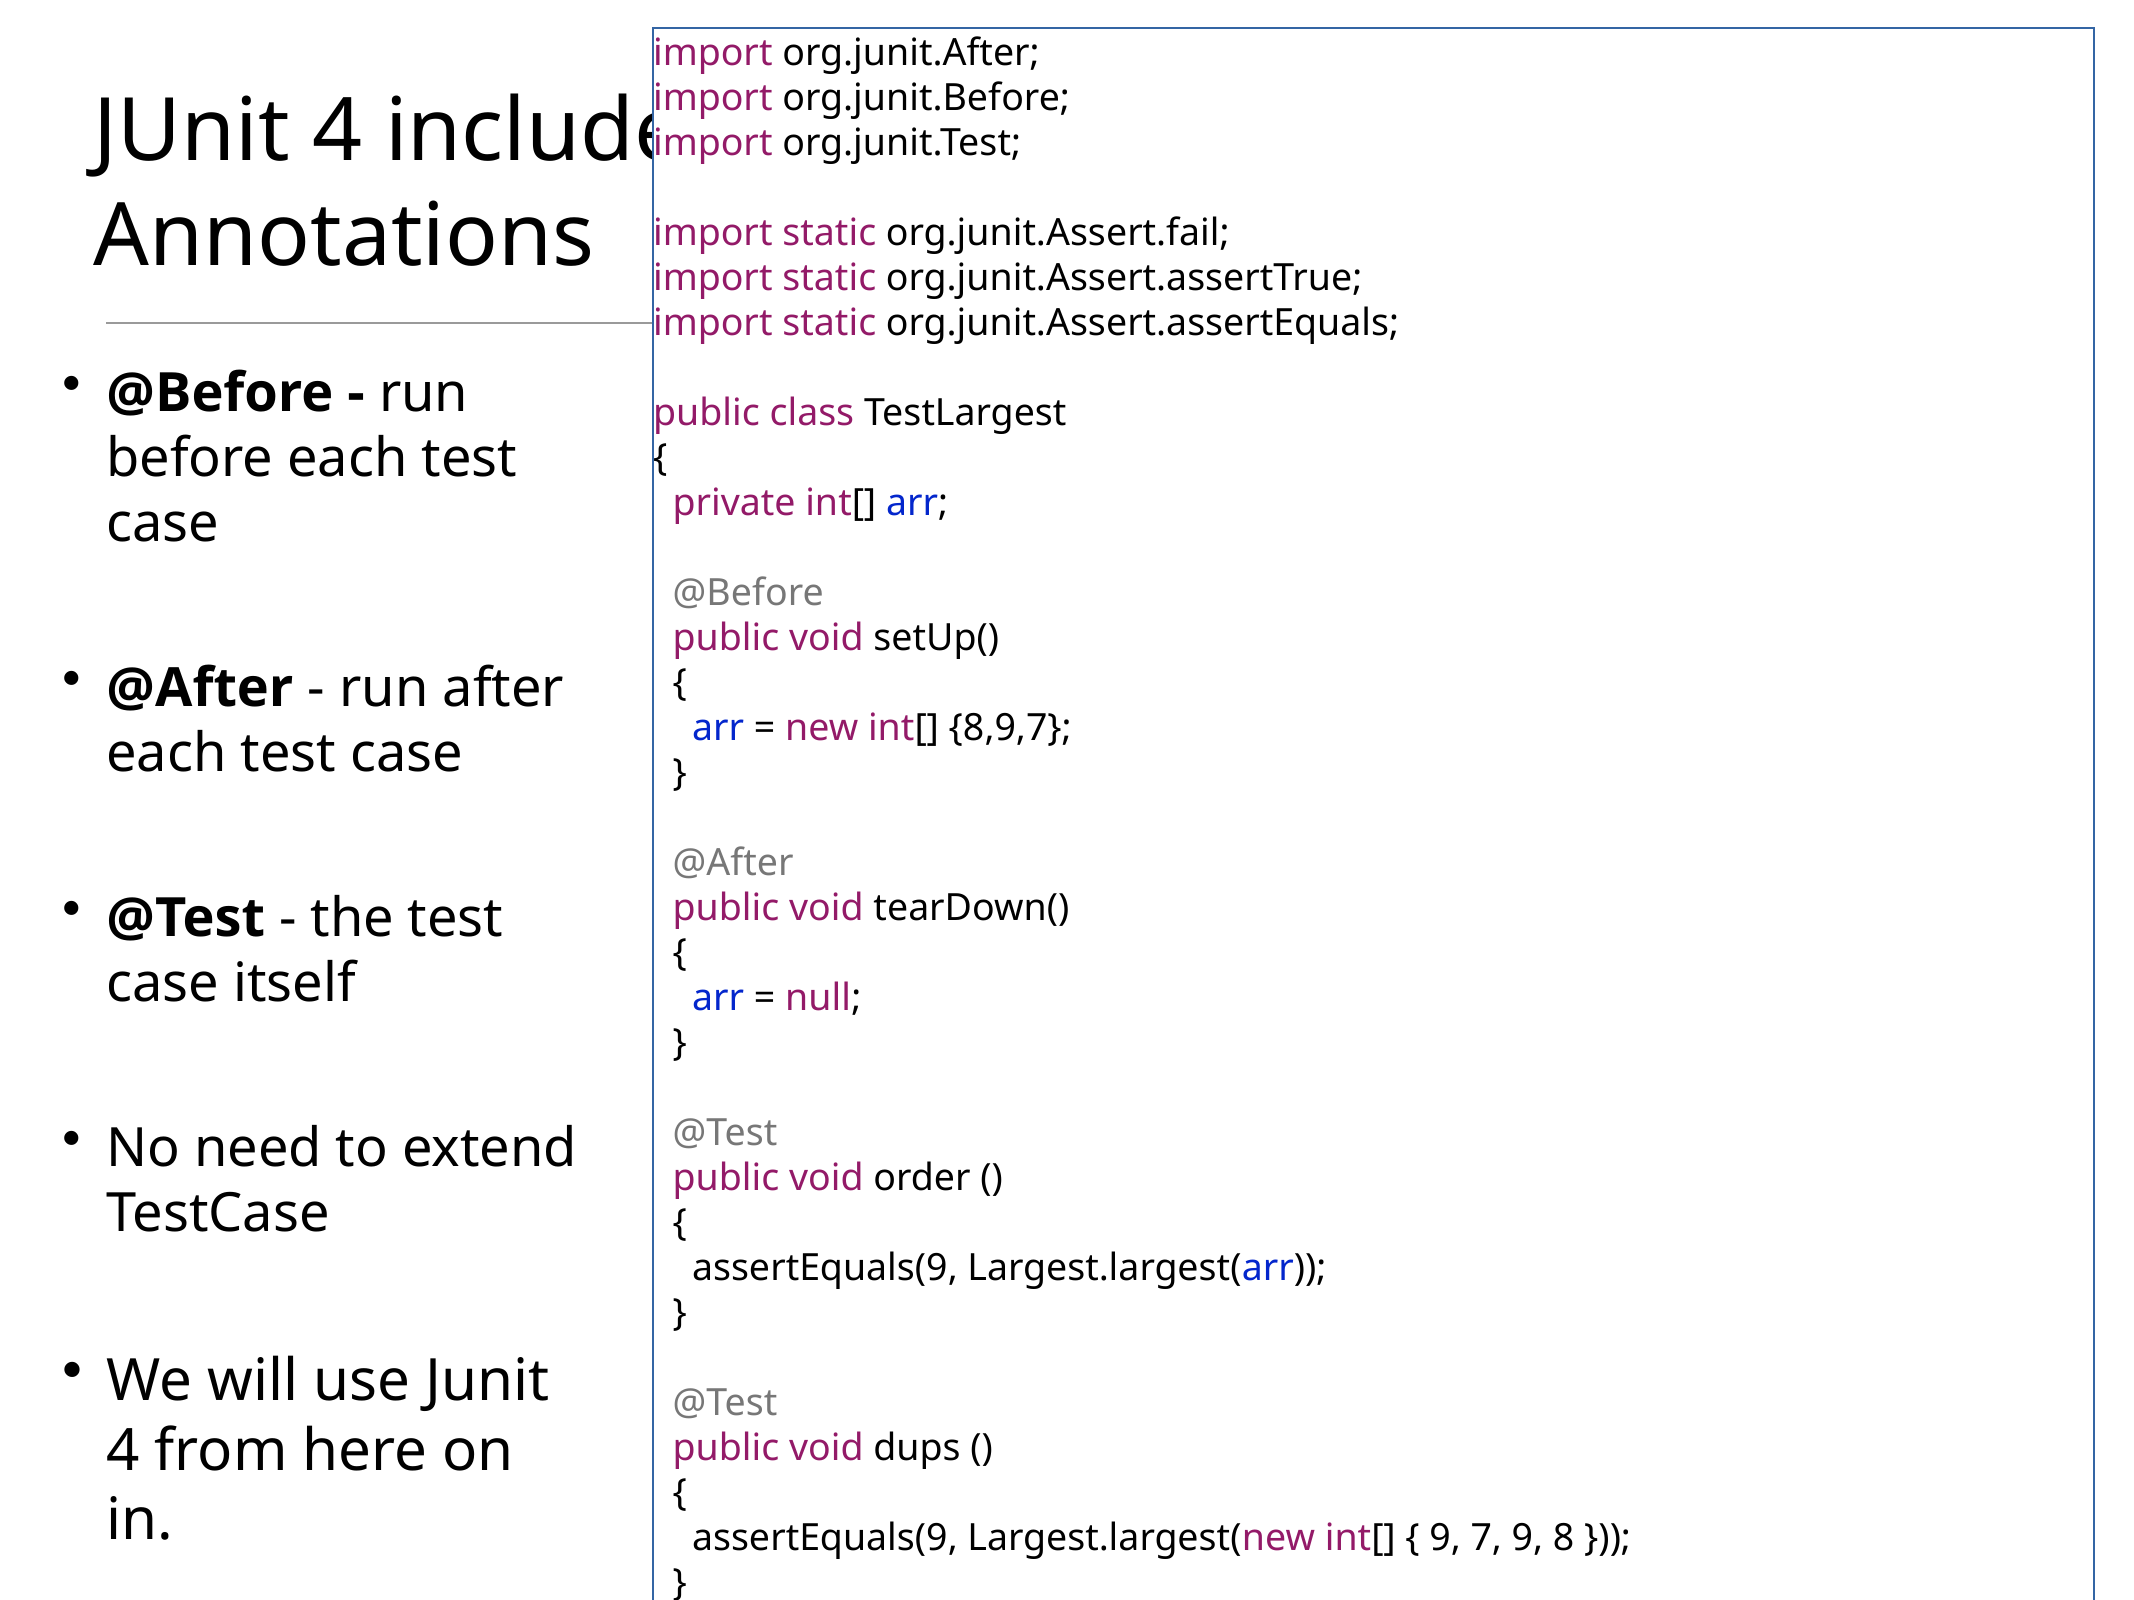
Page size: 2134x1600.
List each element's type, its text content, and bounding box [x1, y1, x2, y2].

text_box import org.junit.After; import org.junit.Before; import org.junit.Test; import static org.junit.Assert.fail; import static org.junit.Assert.assertTrue; import static org.junit.Assert.assertEquals; public class TestLargest { private int[] arr; @Before public void setUp() { arr = new int[] {8,9,7}; } @After public void tearDown() { arr = null; } @Test public void order () { assertEquals(9, Largest.largest(arr)); } @Test public void dups () { assertEquals(9, Largest.largest(new int[] { 9, 7, 9, 8 })); } [653, 28, 2094, 1600]
list @Before - run before each test case @After - run after each test case @Test - the test case itself No need to extend TestCase We will use Junit 4 from here on in. [62, 356, 593, 1509]
title JUnit 4 included Annotations [93, 53, 653, 284]
